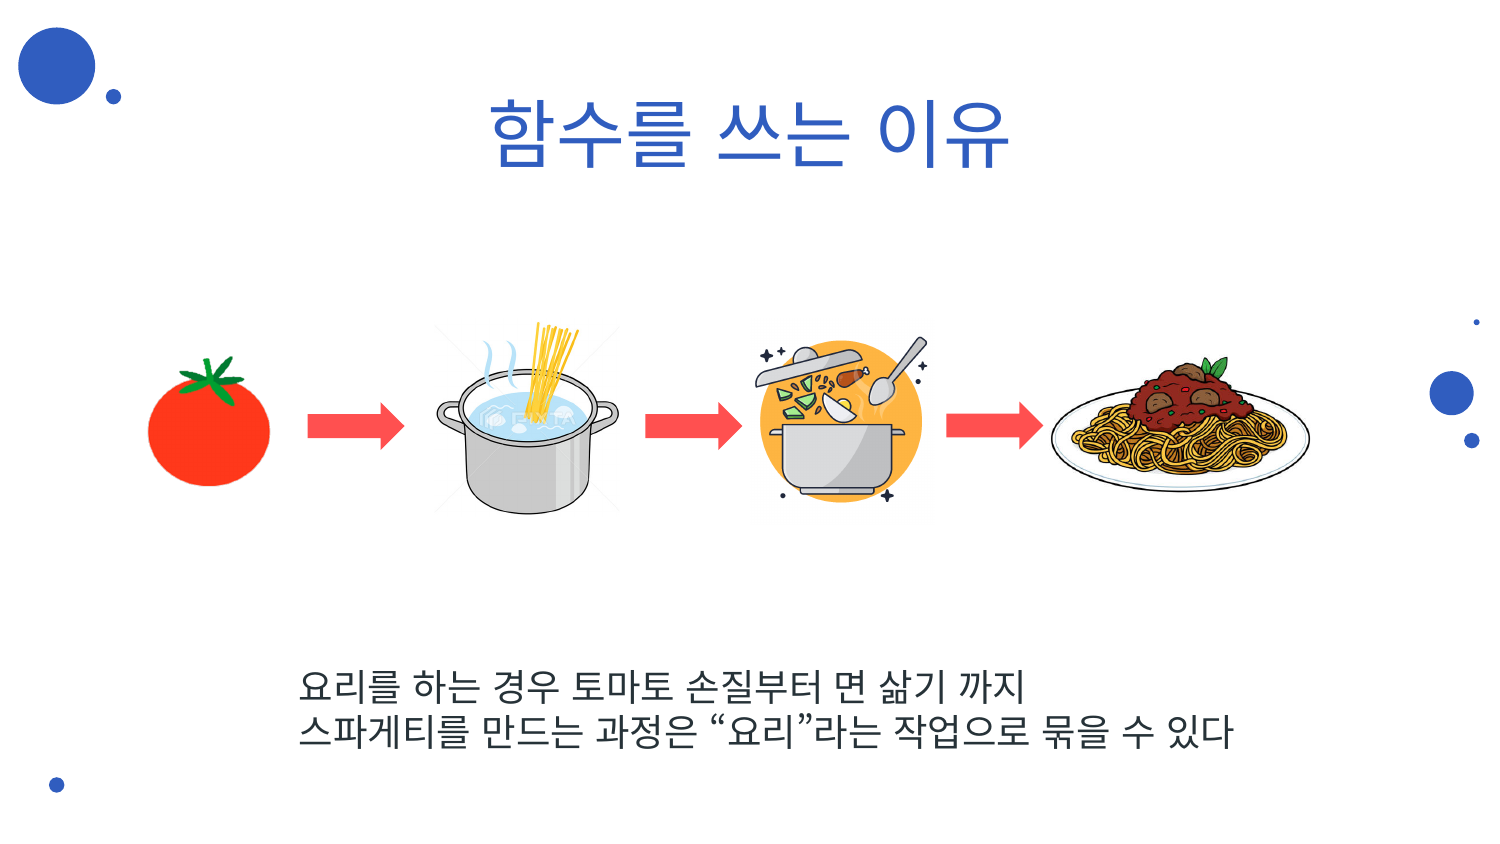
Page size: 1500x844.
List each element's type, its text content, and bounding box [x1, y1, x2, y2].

picture [434, 318, 620, 518]
picture [139, 349, 278, 494]
picture [749, 318, 936, 525]
text_box [643, 400, 744, 452]
picture [1046, 349, 1317, 501]
title 함수를 쓰는 이유 [112, 72, 1388, 167]
text_box [944, 399, 1041, 452]
text_box [305, 400, 407, 452]
subtitle 요리를 하는 경우 토마토 손질부터 면 삶기 까지 스파게티를 만드는 과정은 “요리”라는 작업으로 묶을 수 있다 [208, 648, 1319, 844]
